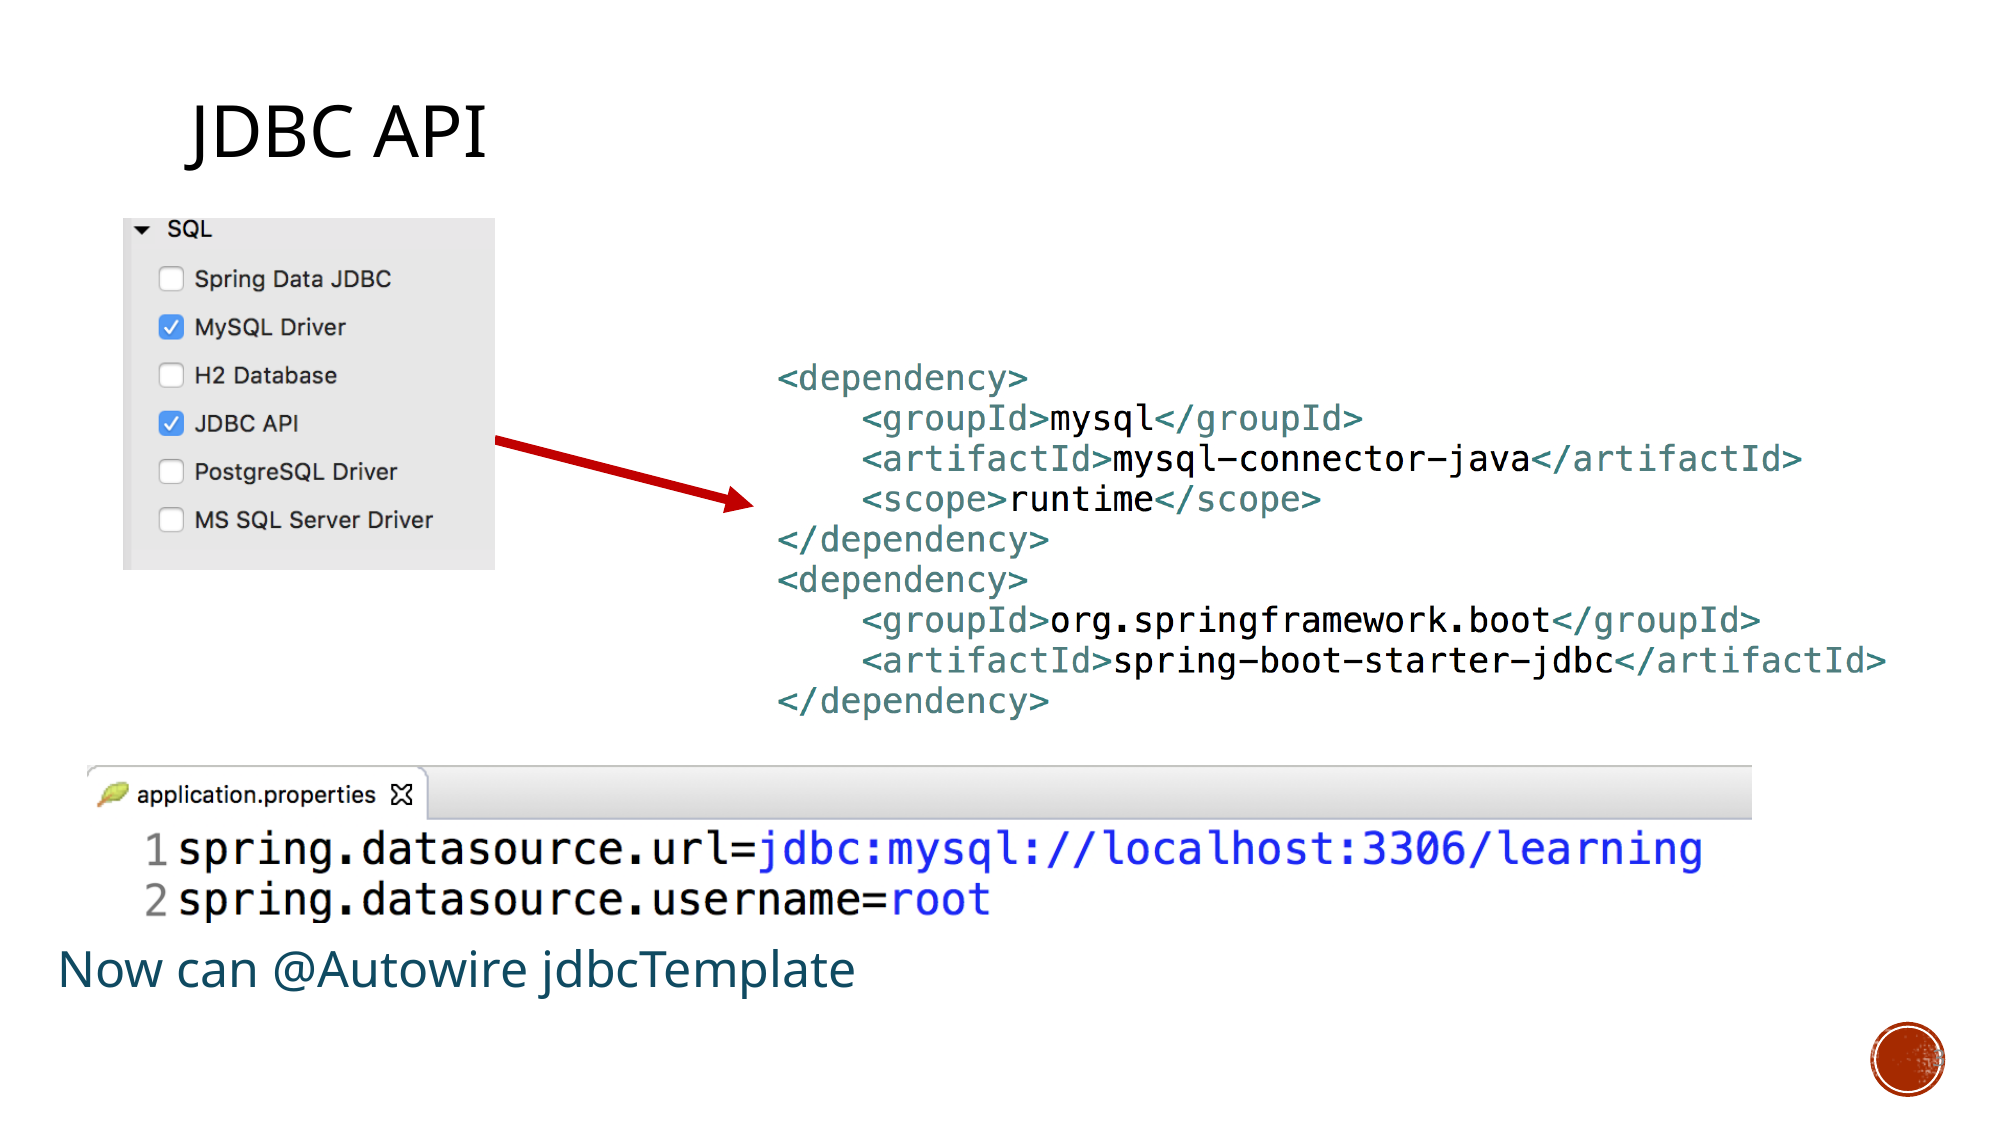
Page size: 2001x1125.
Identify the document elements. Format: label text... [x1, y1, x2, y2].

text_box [496, 442, 752, 504]
picture [763, 352, 1896, 732]
slide_number 3 [1855, 1028, 1961, 1089]
text_box Now can @Autowire jdbcTemplate [42, 936, 872, 1006]
picture [123, 218, 495, 570]
picture [87, 766, 1752, 923]
title JDBC API [175, 79, 1826, 184]
